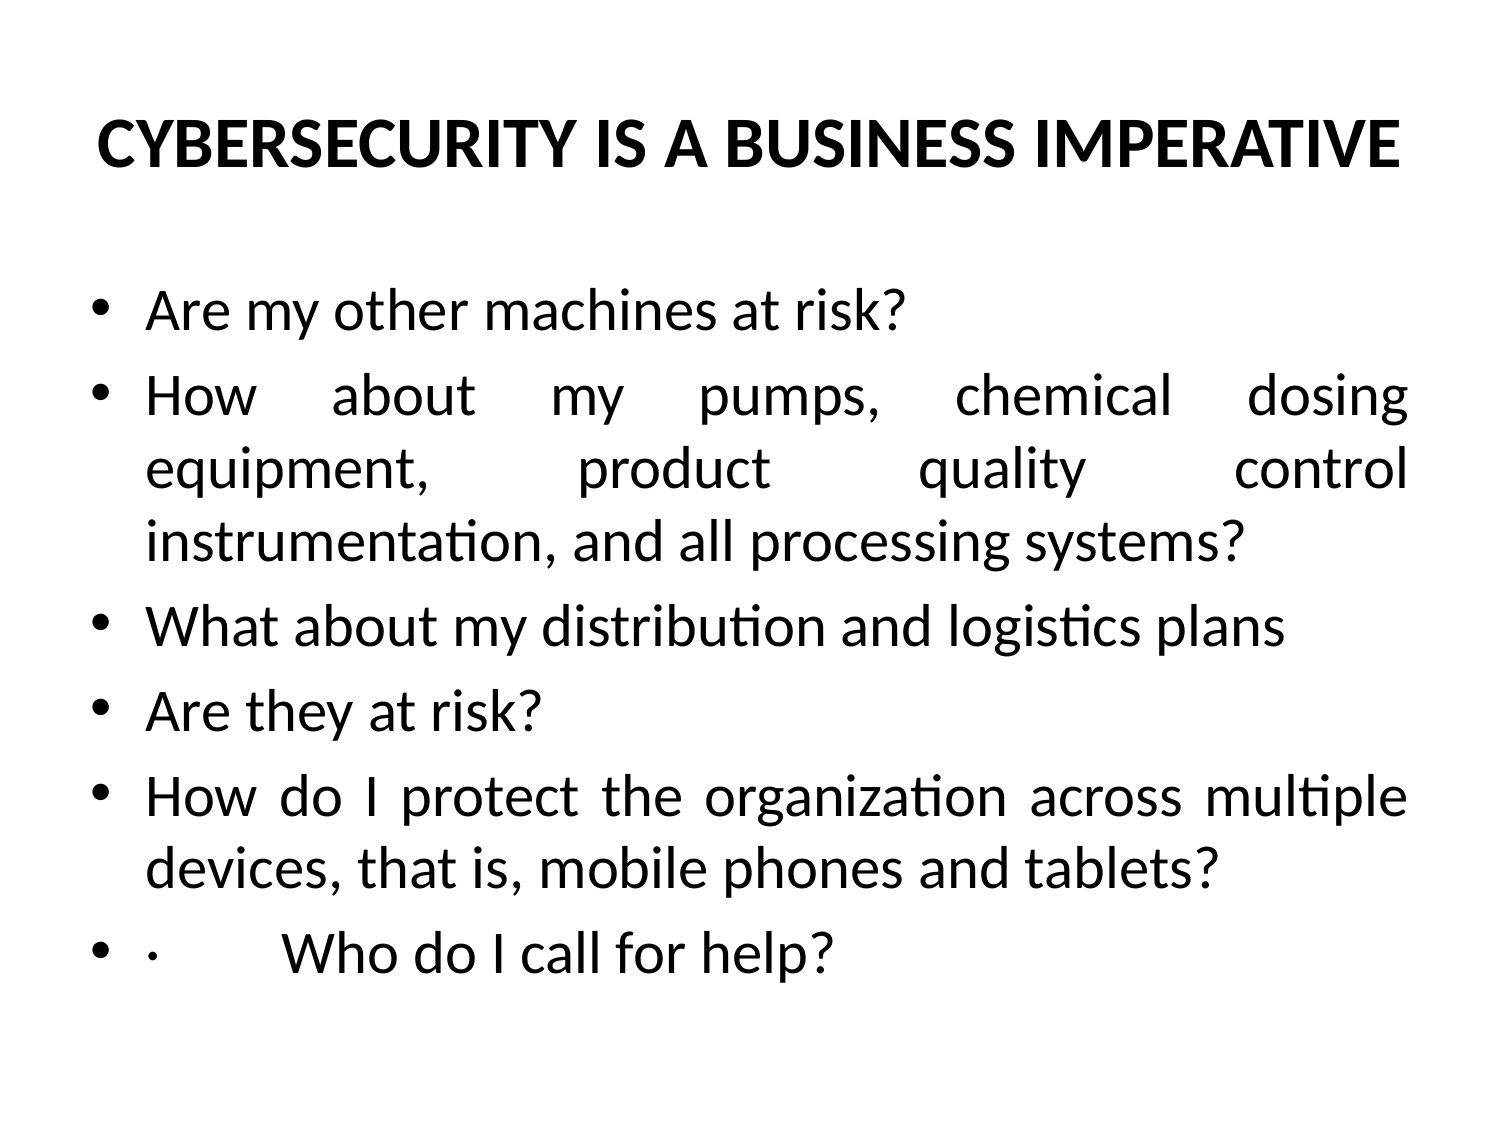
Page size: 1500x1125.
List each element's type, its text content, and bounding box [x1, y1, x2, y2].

title CYBERSECURITY IS A BUSINESS IMPERATIVE [75, 45, 1425, 233]
list Are my other machines at risk? How about my pumps, chemical dosing equipment, product quality control instrumentation, and all processing systems? What about my distribution and logistics plans Are they at risk? How do I protect the organization across multiple devices, that is, mobile phones and tablets? · Who do I call for help? [75, 262, 1425, 1005]
